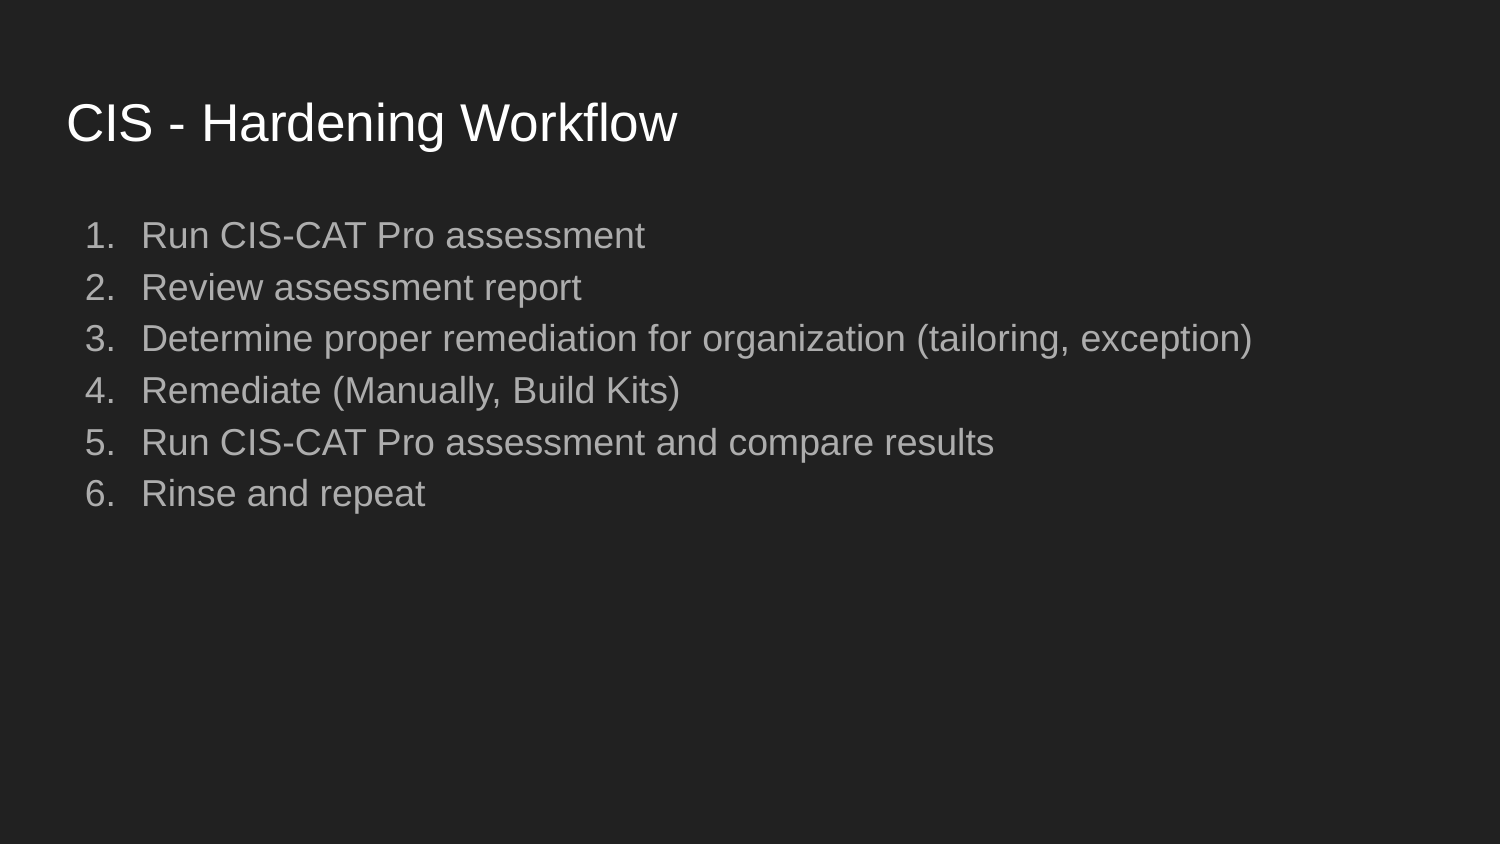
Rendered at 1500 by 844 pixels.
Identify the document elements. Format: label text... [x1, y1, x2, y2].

title CIS - Hardening Workflow [51, 72, 1449, 167]
list Run CIS-CAT Pro assessment Review assessment report Determine proper remediation for organization (tailoring, exception) Remediate (Manually, Build Kits) Run CIS-CAT Pro assessment and compare results Rinse and repeat [51, 189, 1449, 750]
